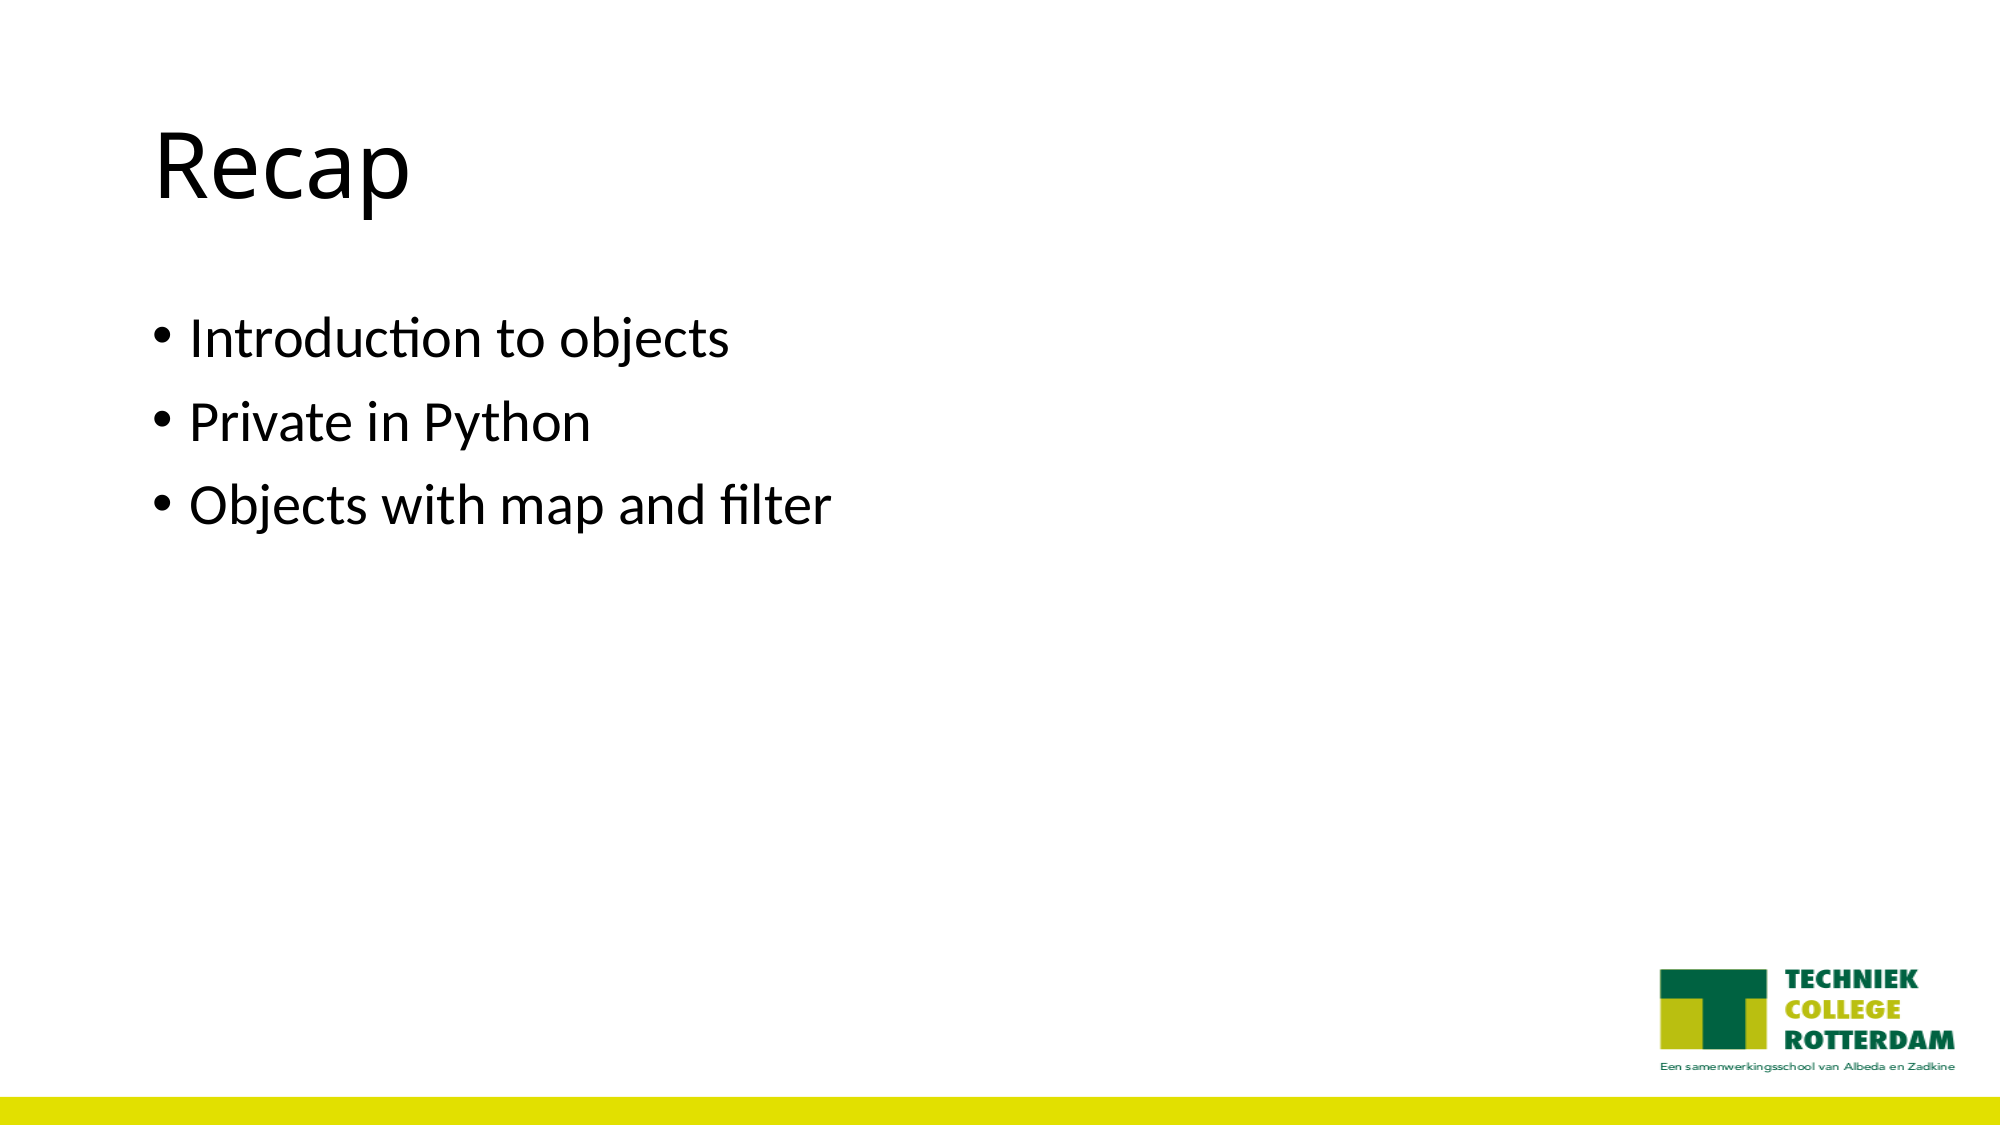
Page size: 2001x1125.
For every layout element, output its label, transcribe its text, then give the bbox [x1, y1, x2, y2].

title Recap [137, 59, 1863, 278]
text_box Introduction to objects Private in Python Objects with map and filter [137, 299, 1863, 1014]
picture [0, 902, 2000, 1125]
